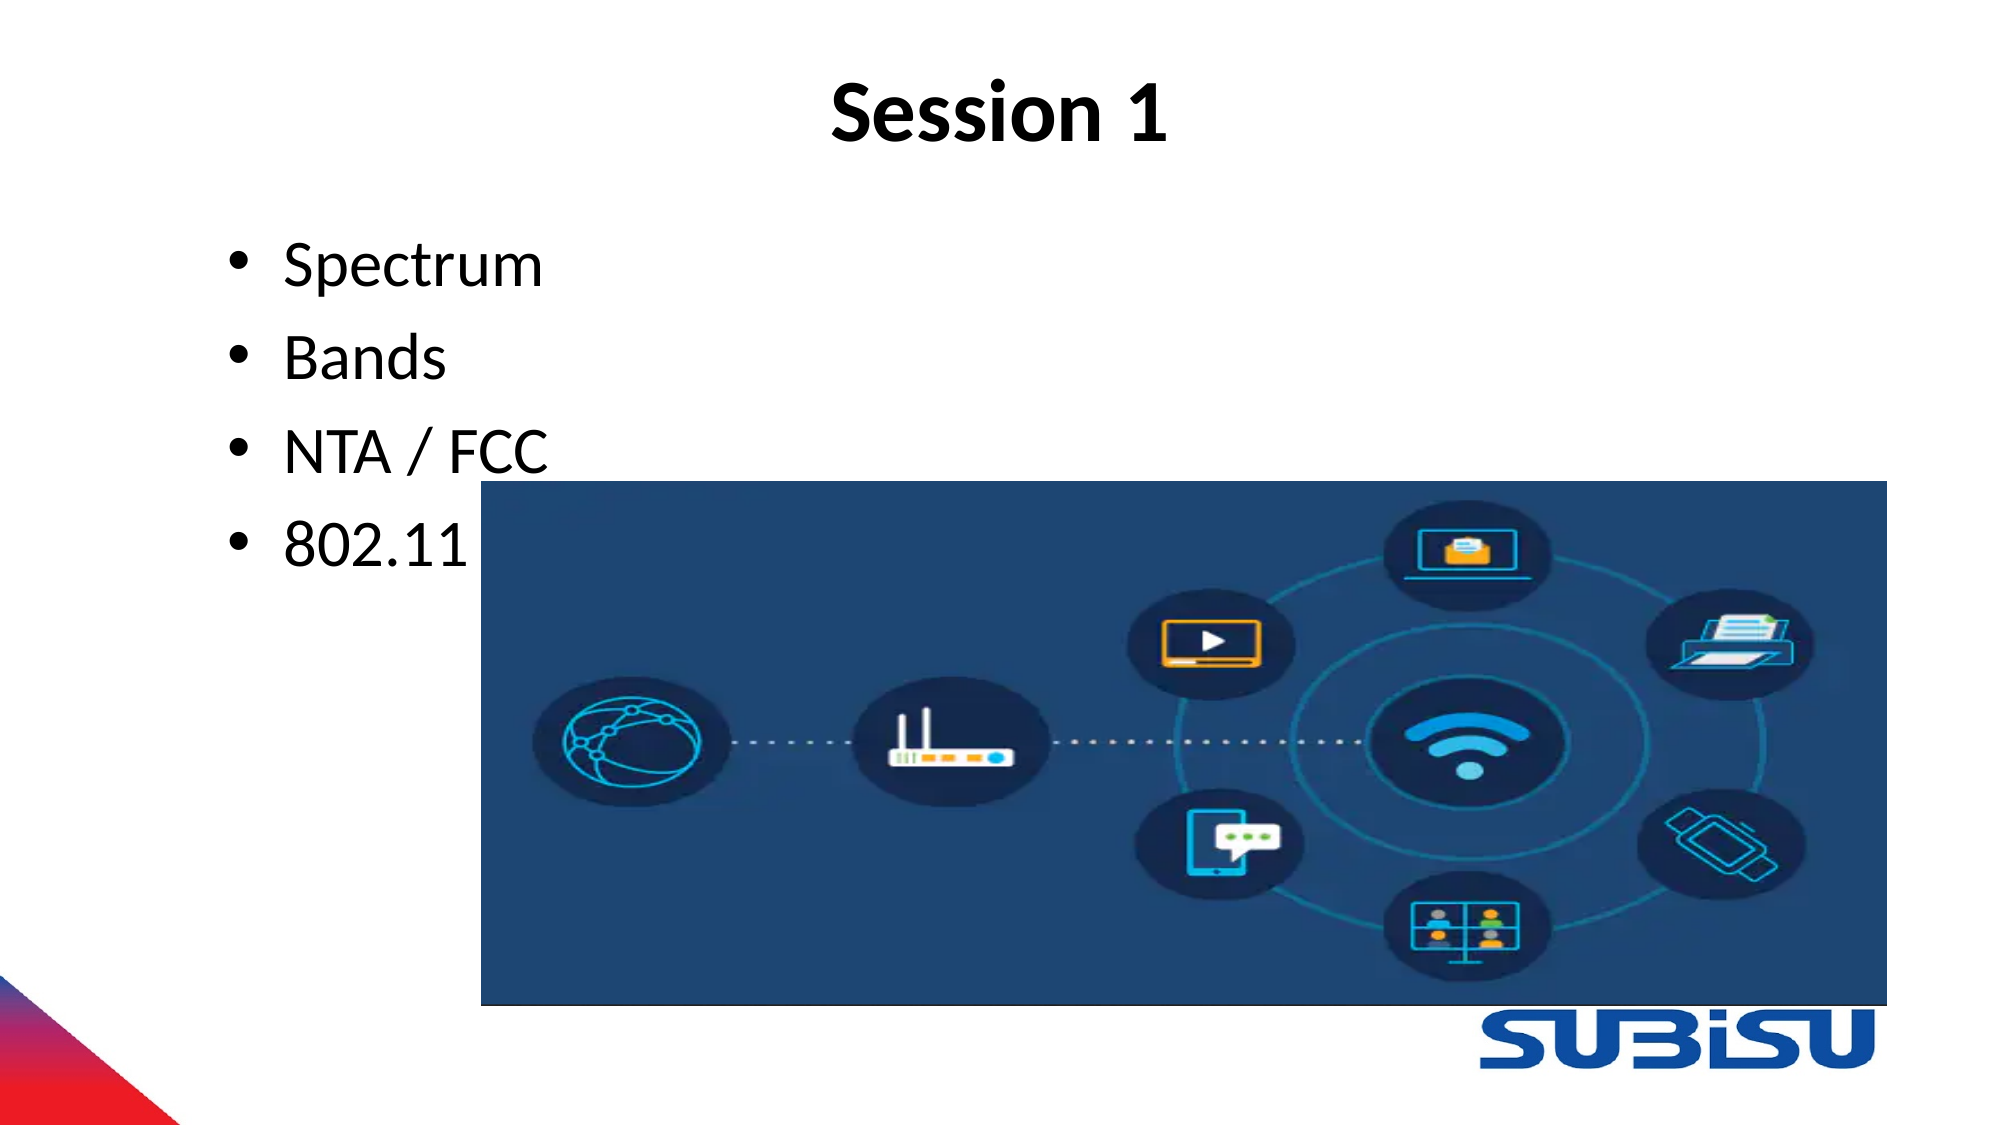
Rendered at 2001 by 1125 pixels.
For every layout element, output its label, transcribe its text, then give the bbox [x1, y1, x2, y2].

picture [0, 0, 2000, 1125]
title Session 1 [99, 45, 1900, 167]
text_box Spectrum Bands NTA / FCC 802.11 [212, 212, 1887, 987]
